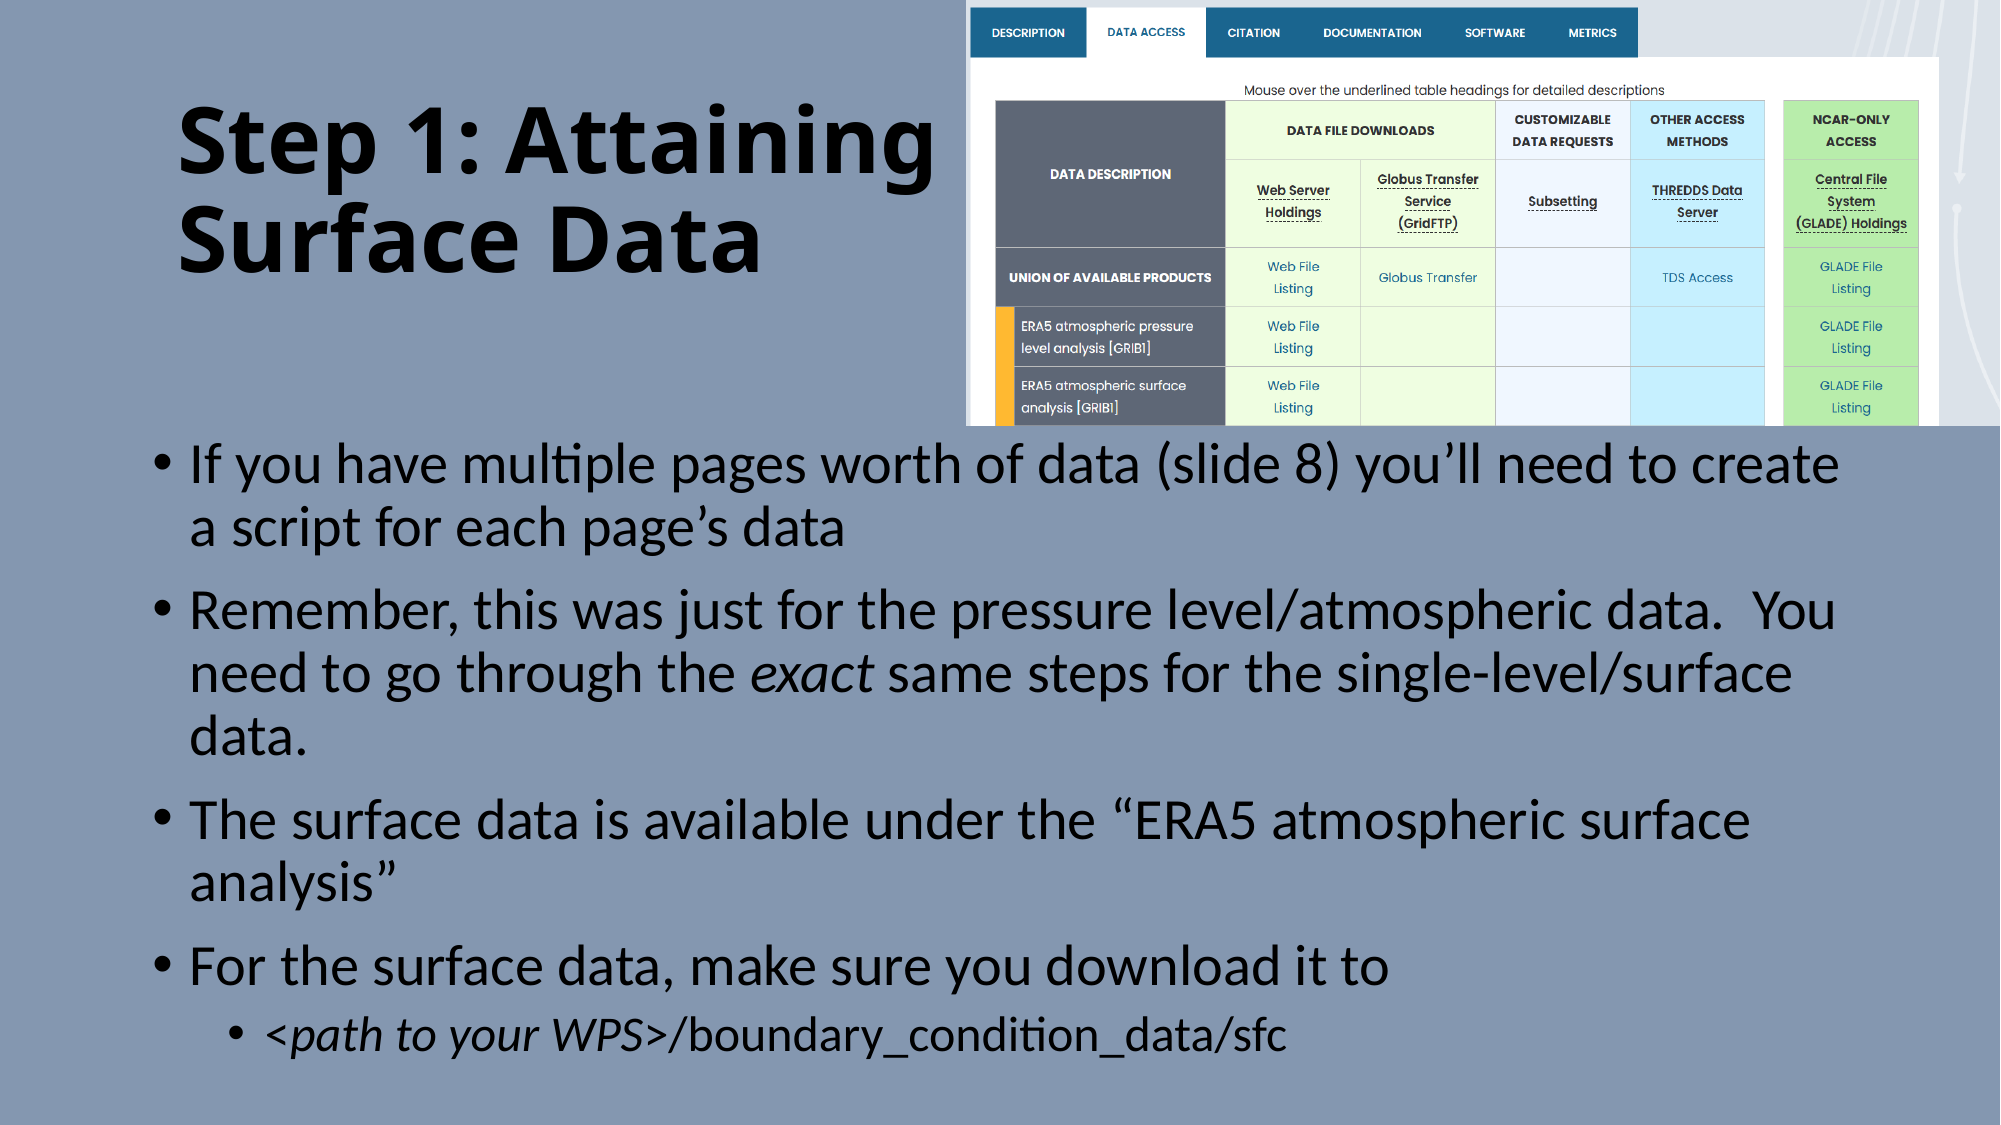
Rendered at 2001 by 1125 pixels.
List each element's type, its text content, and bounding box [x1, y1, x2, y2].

list If you have multiple pages worth of data (slide 8) you’ll need to create a script for each page’s data Remember, this was just for the pressure level/atmospheric data. You need to go through the exact same steps for the single-level/surface data. The surface data is available under the “ERA5 atmospheric surface analysis” For the surface data, make sure you download it to <path to your WPS>/boundary_condition_data/sfc [137, 425, 1863, 1125]
picture [966, 0, 2000, 426]
text_box Step 1: Attaining Surface Data [162, 84, 966, 303]
